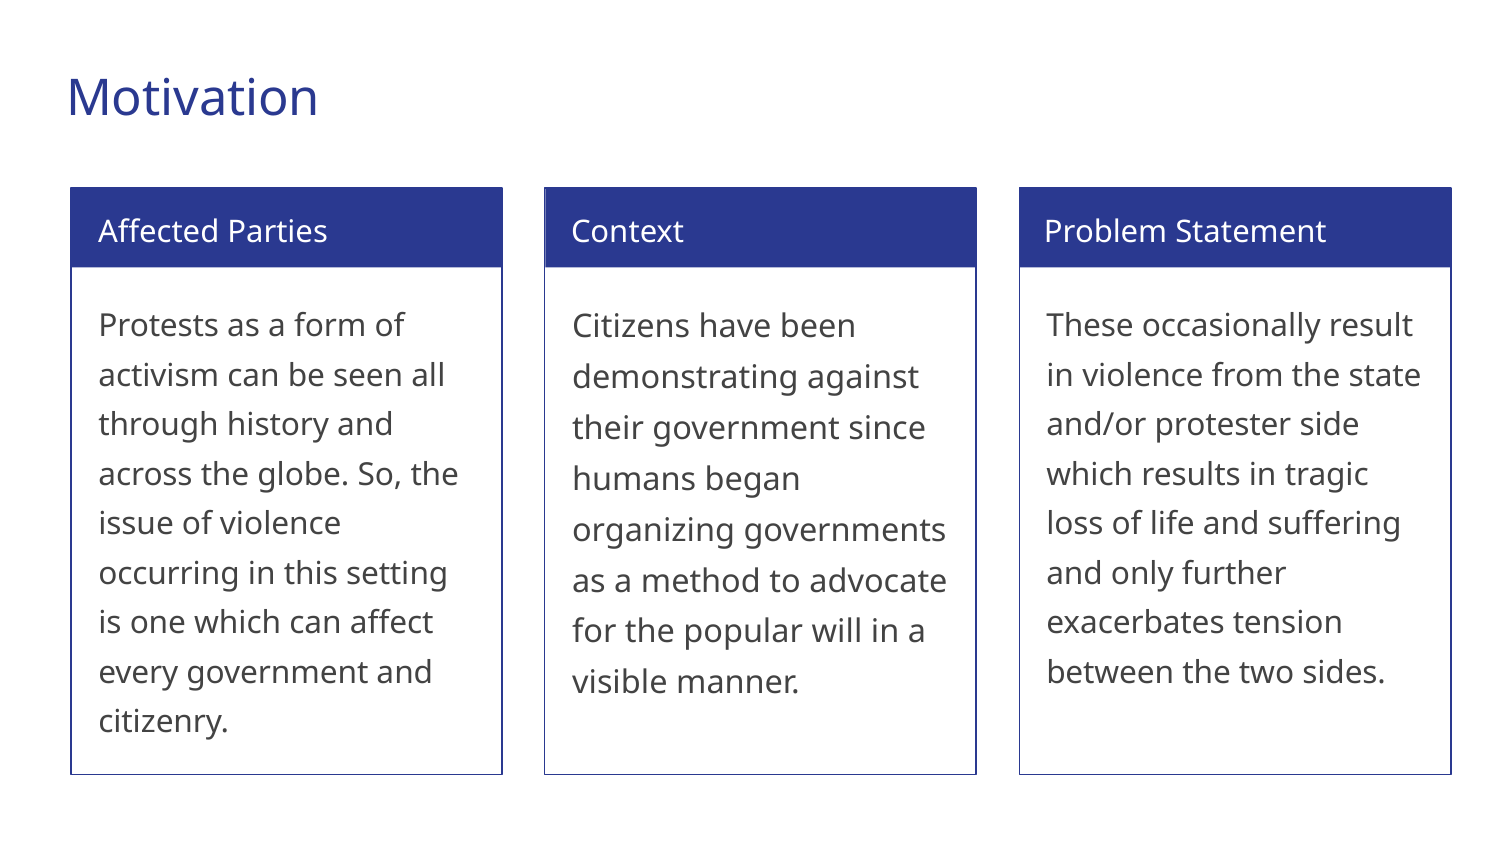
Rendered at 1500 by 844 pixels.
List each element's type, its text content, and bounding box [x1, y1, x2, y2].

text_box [70, 187, 503, 775]
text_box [1018, 187, 1452, 775]
title Motivation [51, 46, 1449, 147]
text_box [544, 187, 977, 775]
